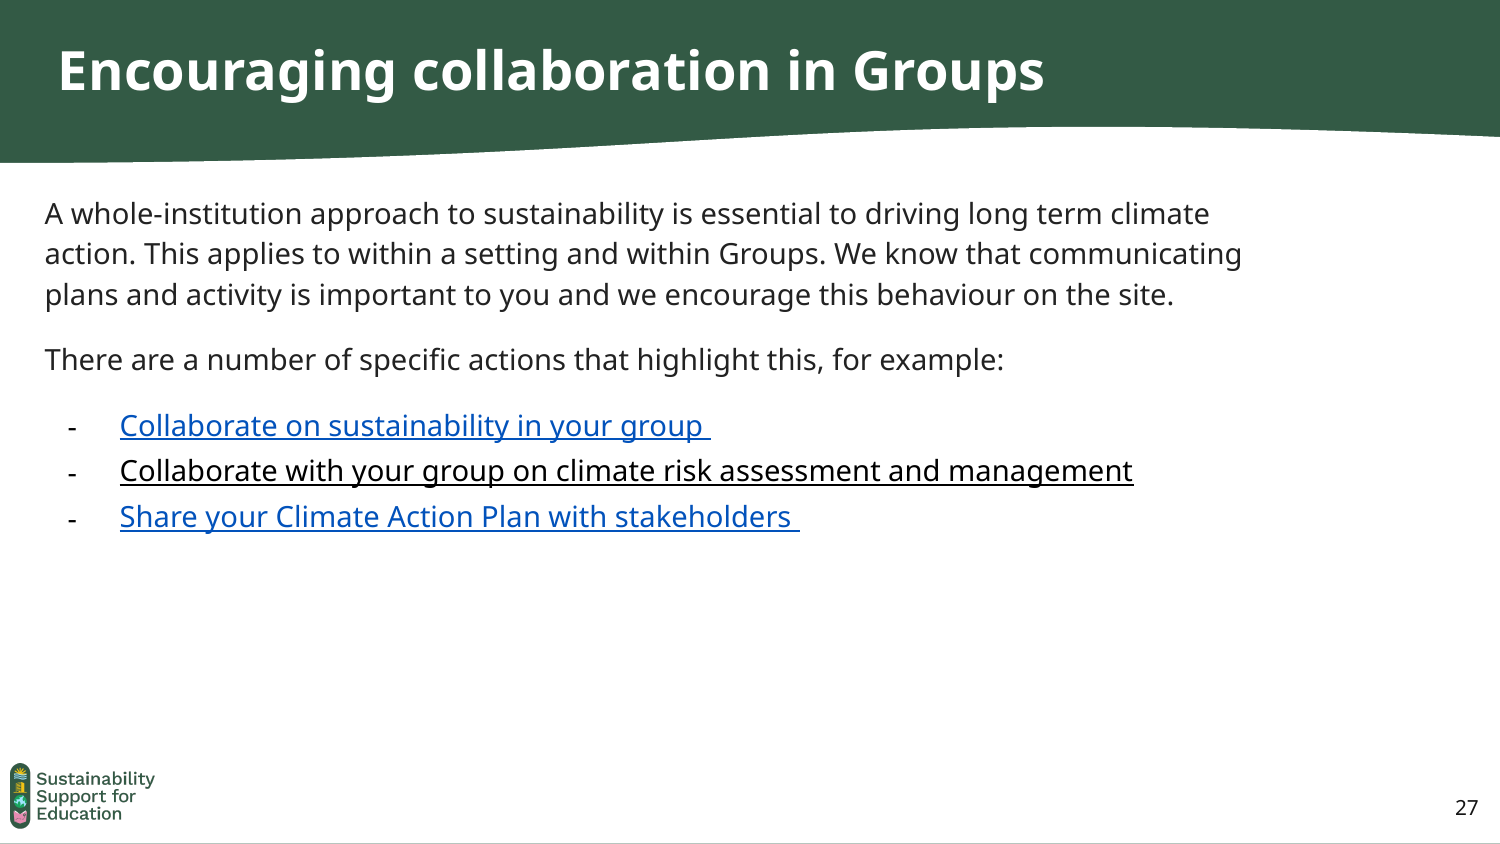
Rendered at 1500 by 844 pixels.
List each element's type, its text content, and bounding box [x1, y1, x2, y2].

picture [10, 763, 164, 829]
list A whole-institution approach to sustainability is essential to driving long term climate action. This applies to within a setting and within Groups. We know that communicating plans and activity is important to you and we encourage this behaviour on the site. There are a number of specific actions that highlight this, for example: Collaborate on sustainability in your group Collaborate with your group on climate risk assessment and management Share your Climate Action Plan with stakeholders [44, 175, 1311, 669]
title Encouraging collaboration in Groups [57, 21, 1272, 122]
